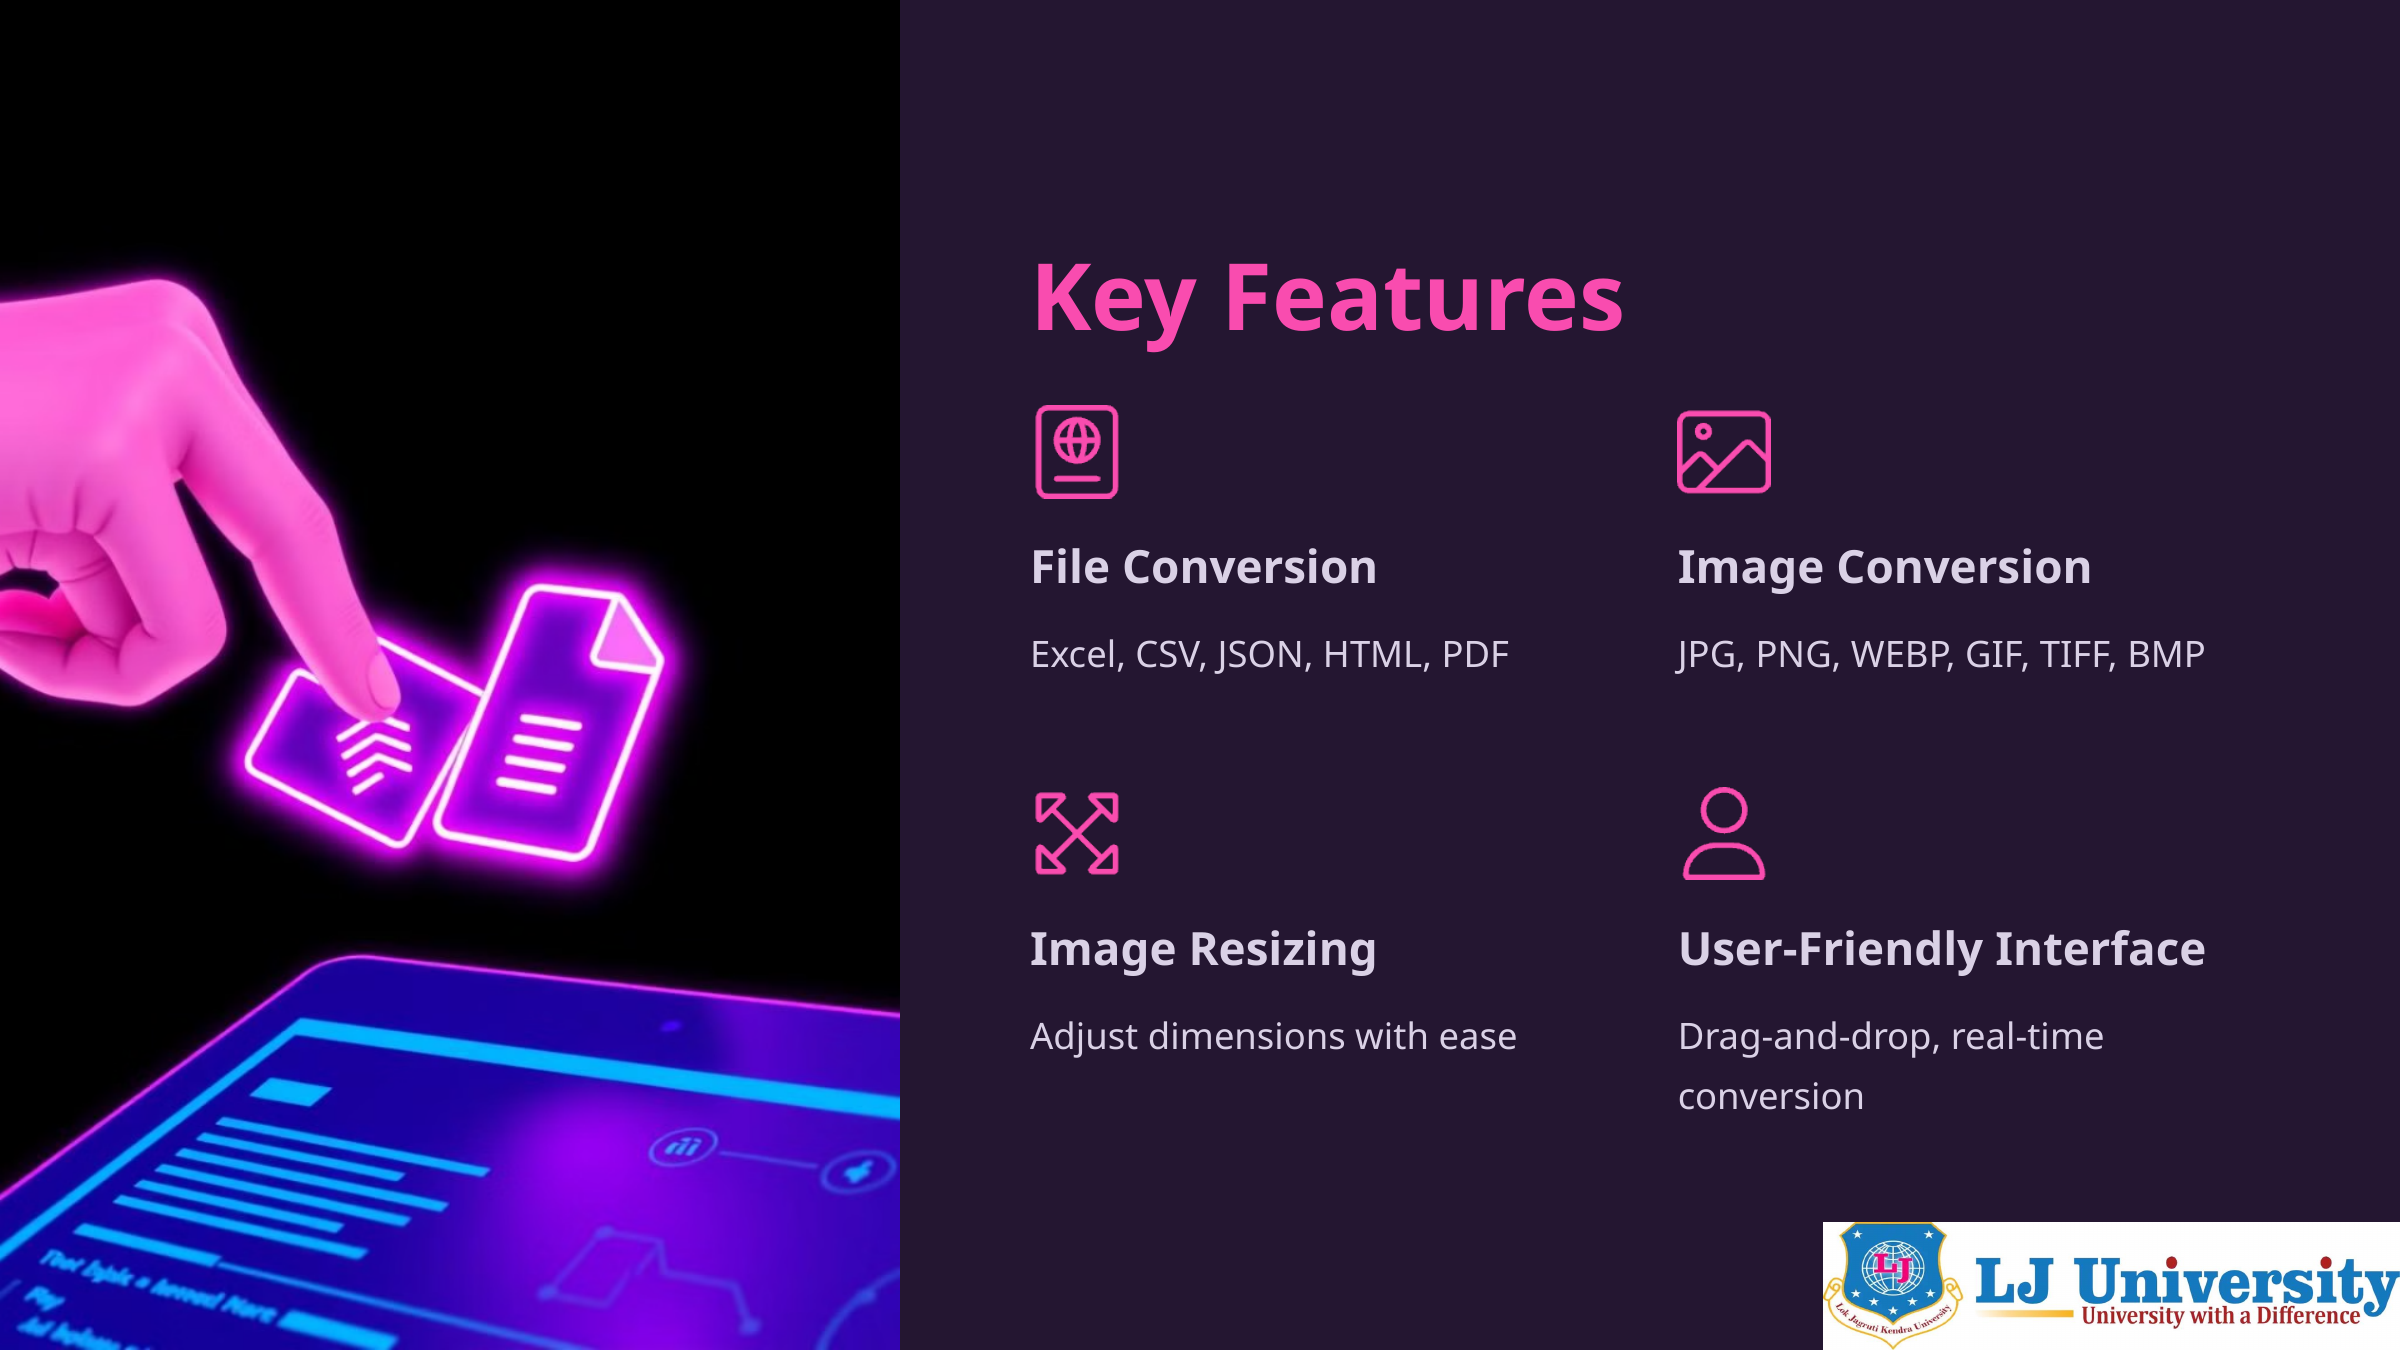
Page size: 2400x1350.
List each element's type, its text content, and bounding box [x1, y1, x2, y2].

text_box File Conversion [1030, 535, 1496, 594]
text_box Image Resizing [1030, 917, 1496, 976]
picture [1030, 405, 1124, 499]
picture [1677, 405, 1771, 499]
picture [0, 0, 900, 1350]
text_box Adjust dimensions with ease [1030, 997, 1622, 1058]
picture [1677, 787, 1771, 881]
picture [1030, 787, 1124, 881]
text_box Drag-and-drop, real-time conversion [1677, 997, 2270, 1117]
picture [1823, 1222, 2400, 1350]
text_box Excel, CSV, JSON, HTML, PDF [1030, 615, 1622, 676]
text_box JPG, PNG, WEBP, GIF, TIFF, BMP [1677, 615, 2270, 676]
text_box User-Friendly Interface [1677, 917, 2213, 976]
text_box Image Conversion [1677, 535, 2143, 594]
text_box Key Features [1030, 233, 1961, 350]
